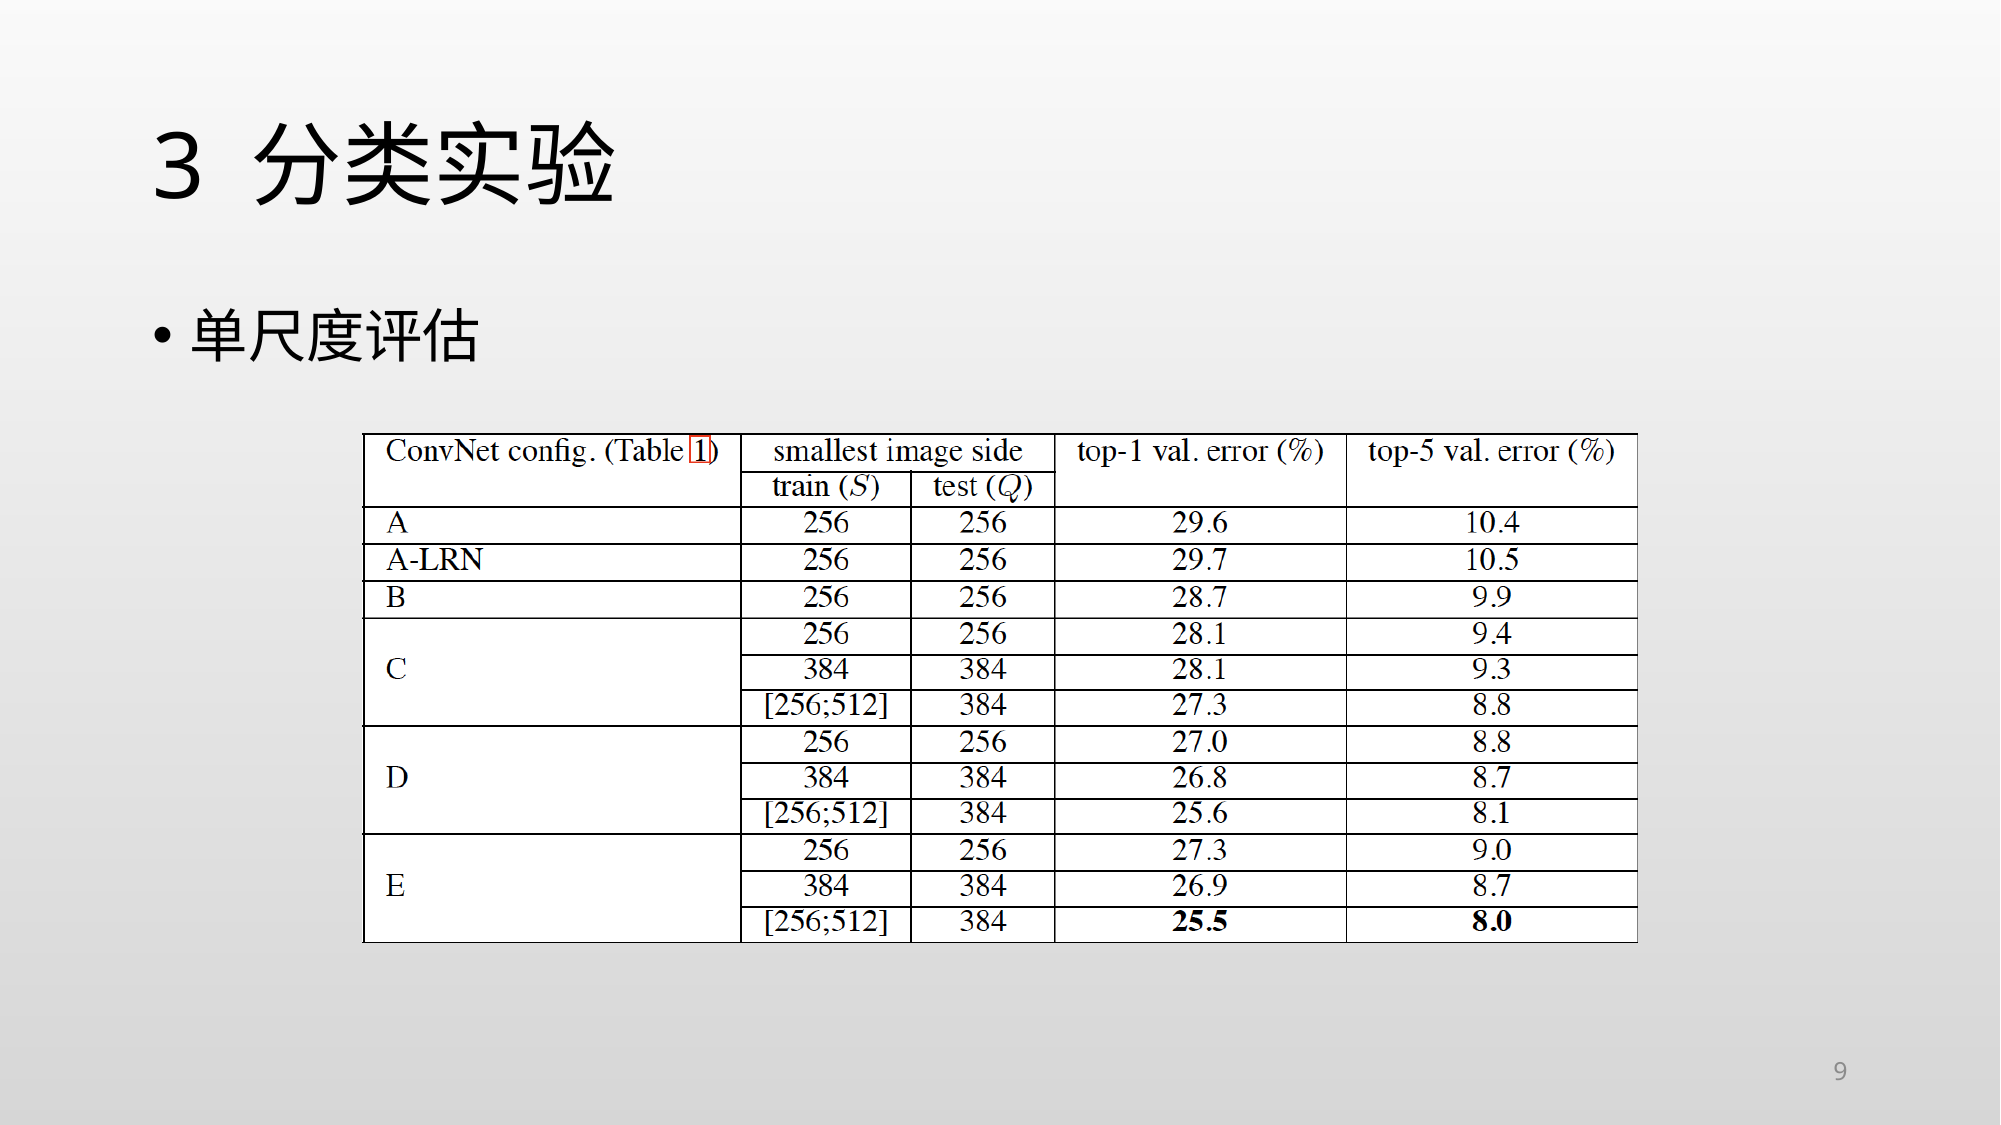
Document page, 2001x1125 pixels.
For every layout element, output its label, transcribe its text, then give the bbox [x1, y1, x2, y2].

picture [362, 433, 1638, 943]
slide_number 9 [1412, 1042, 1863, 1103]
title 3 分类实验 [137, 59, 1863, 278]
list 单尺度评估 [137, 299, 1863, 1014]
